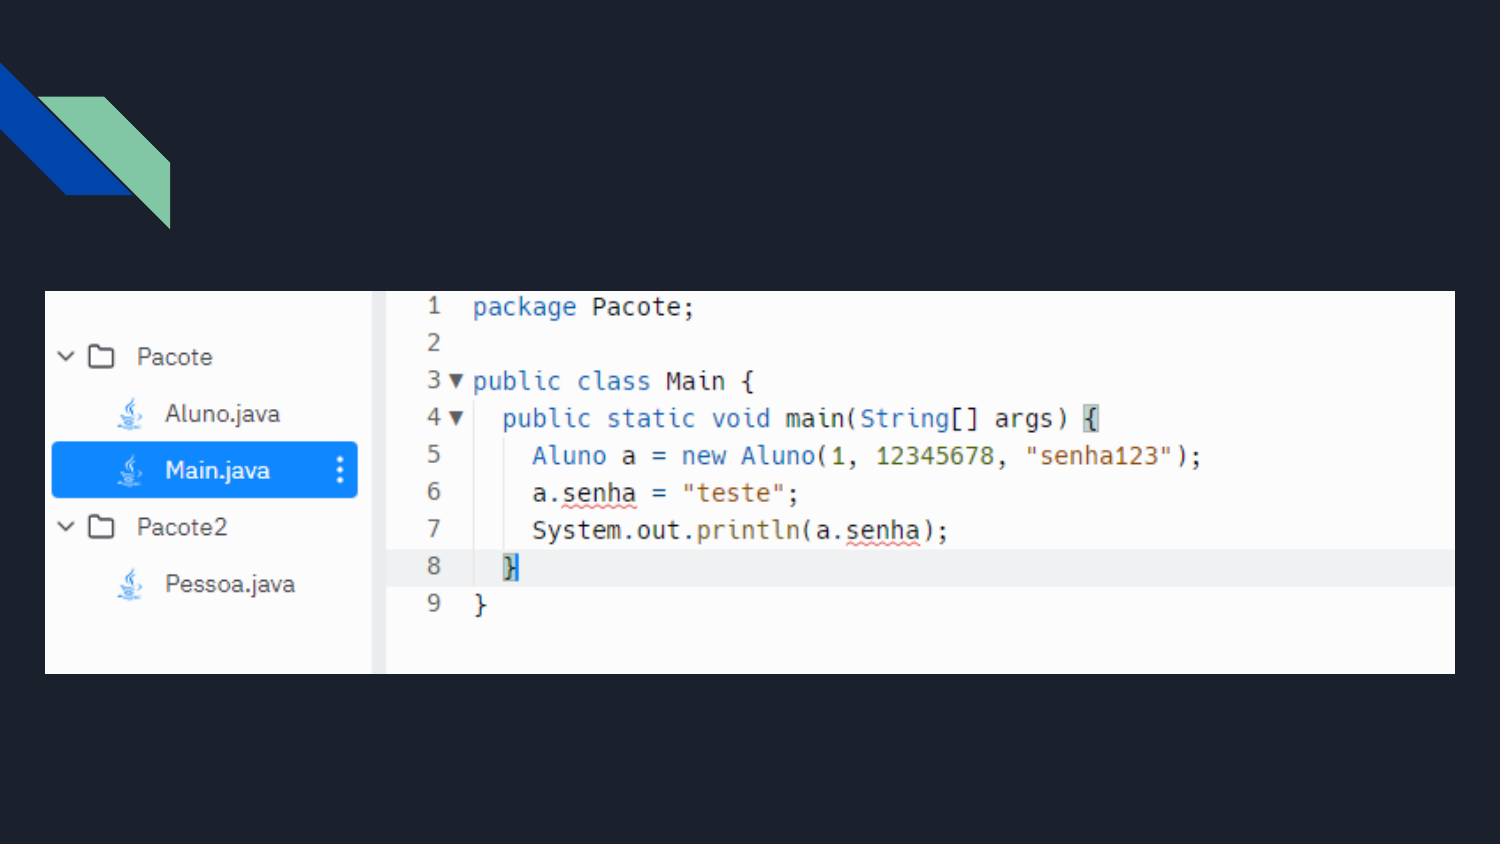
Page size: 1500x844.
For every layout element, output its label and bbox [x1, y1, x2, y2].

picture [44, 291, 1456, 674]
